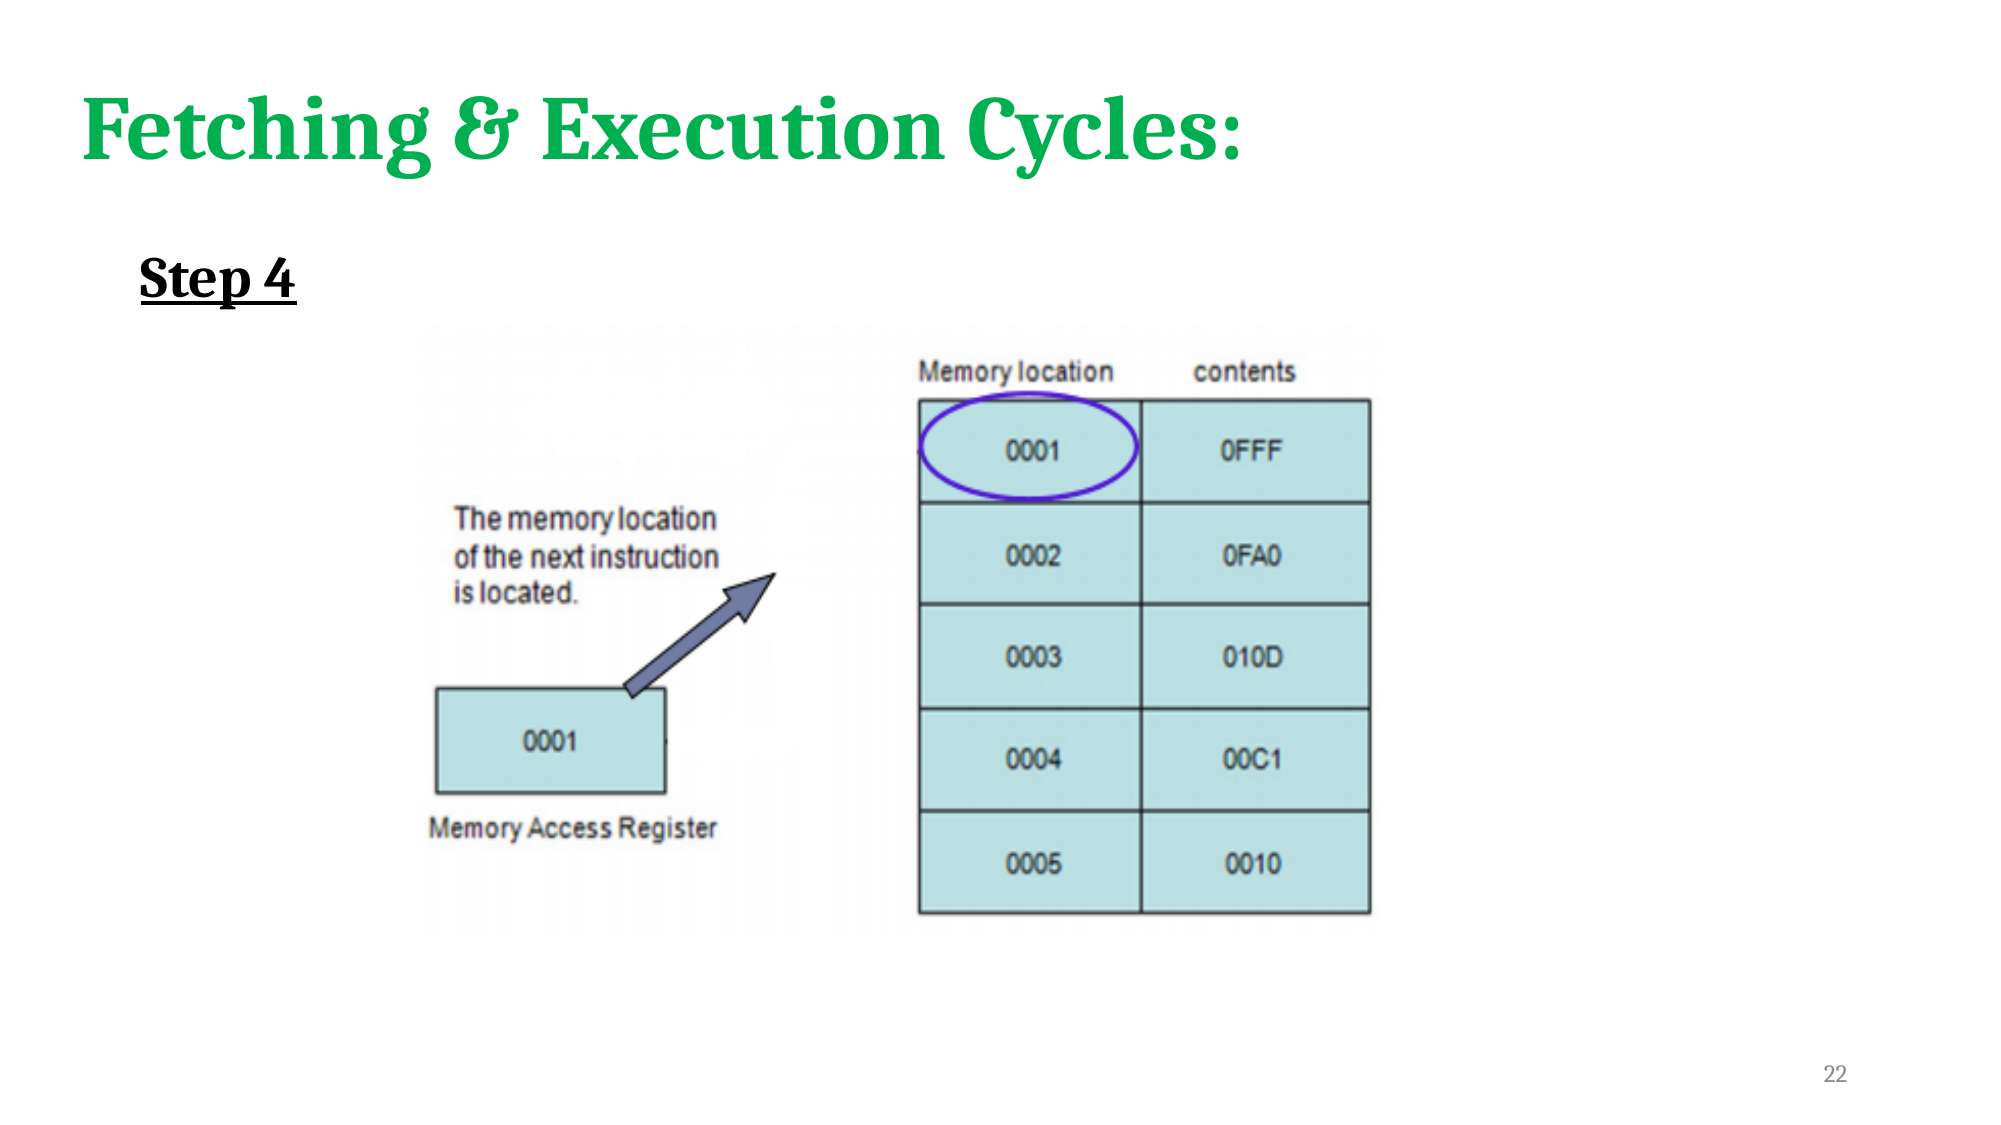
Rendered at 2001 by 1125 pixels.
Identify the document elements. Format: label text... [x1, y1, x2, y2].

picture [356, 306, 1674, 1043]
slide_number 22 [1412, 1042, 1863, 1103]
title Fetching & Execution Cycles: [66, 42, 1697, 218]
list Step 4 [125, 217, 1756, 1014]
